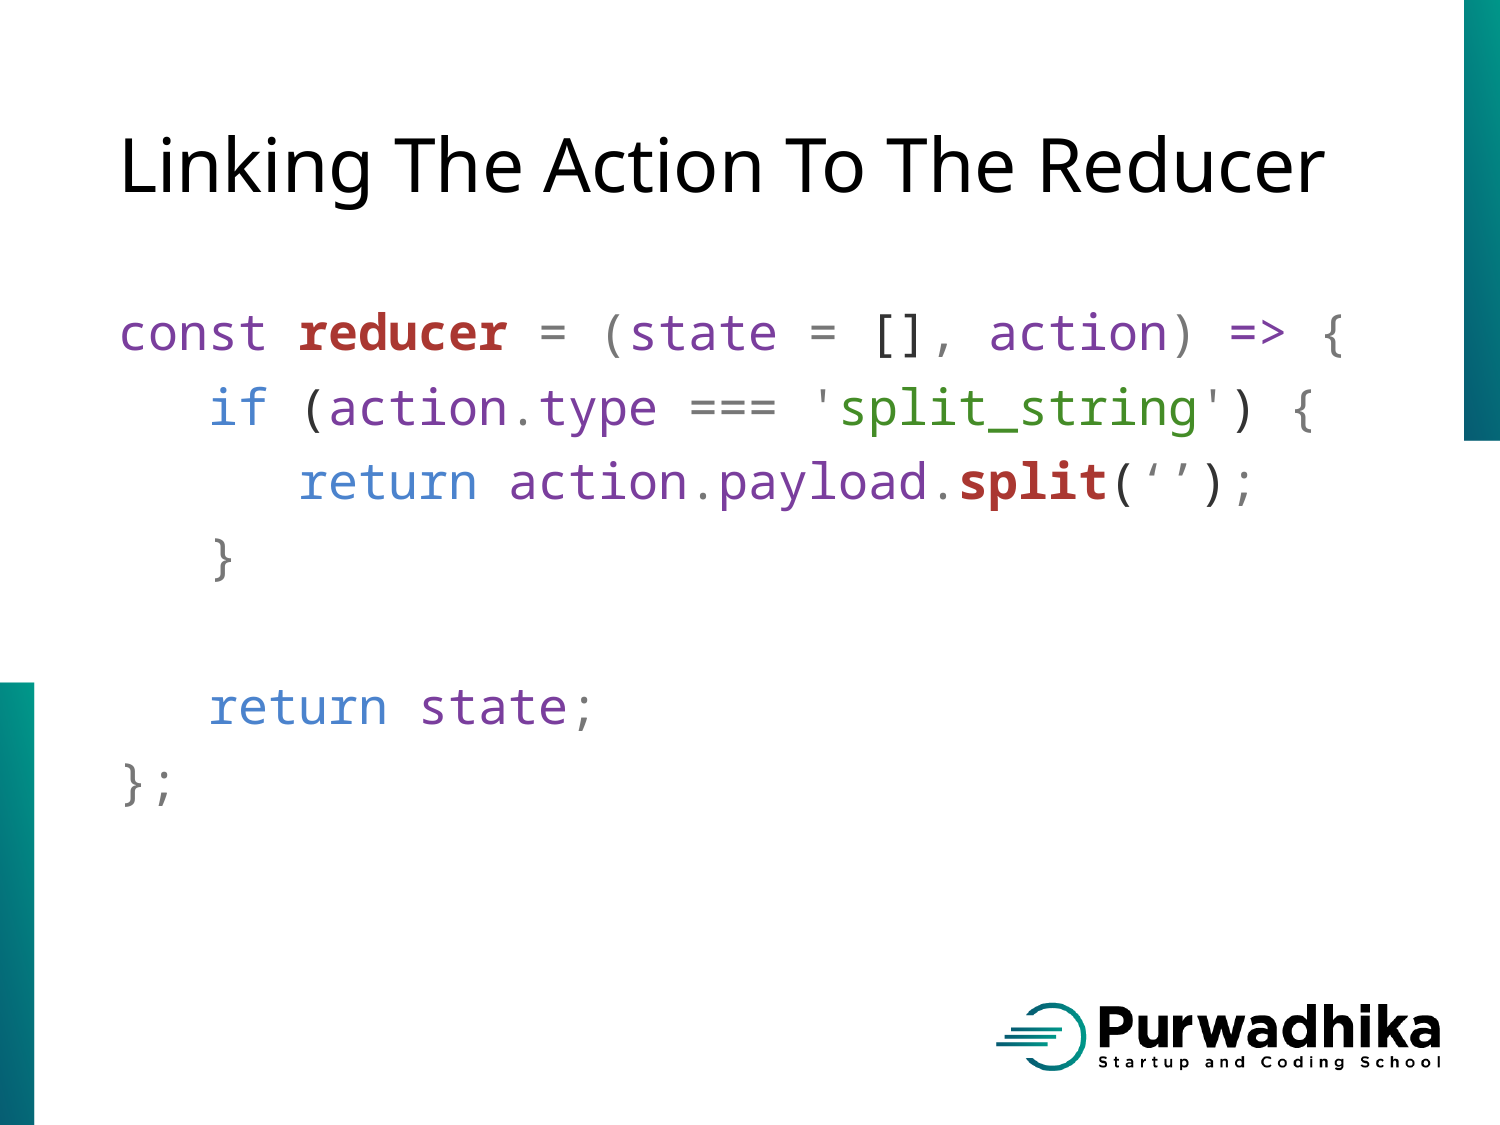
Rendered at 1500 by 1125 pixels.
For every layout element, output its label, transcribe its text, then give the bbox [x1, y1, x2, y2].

list const reducer = (state = [], action) => { if (action.type === 'split_string') { return action.payload.split(‘’); } return state; }; [103, 299, 1397, 984]
picture [0, 0, 1500, 1125]
title Linking The Action To The Reducer [103, 59, 1397, 278]
